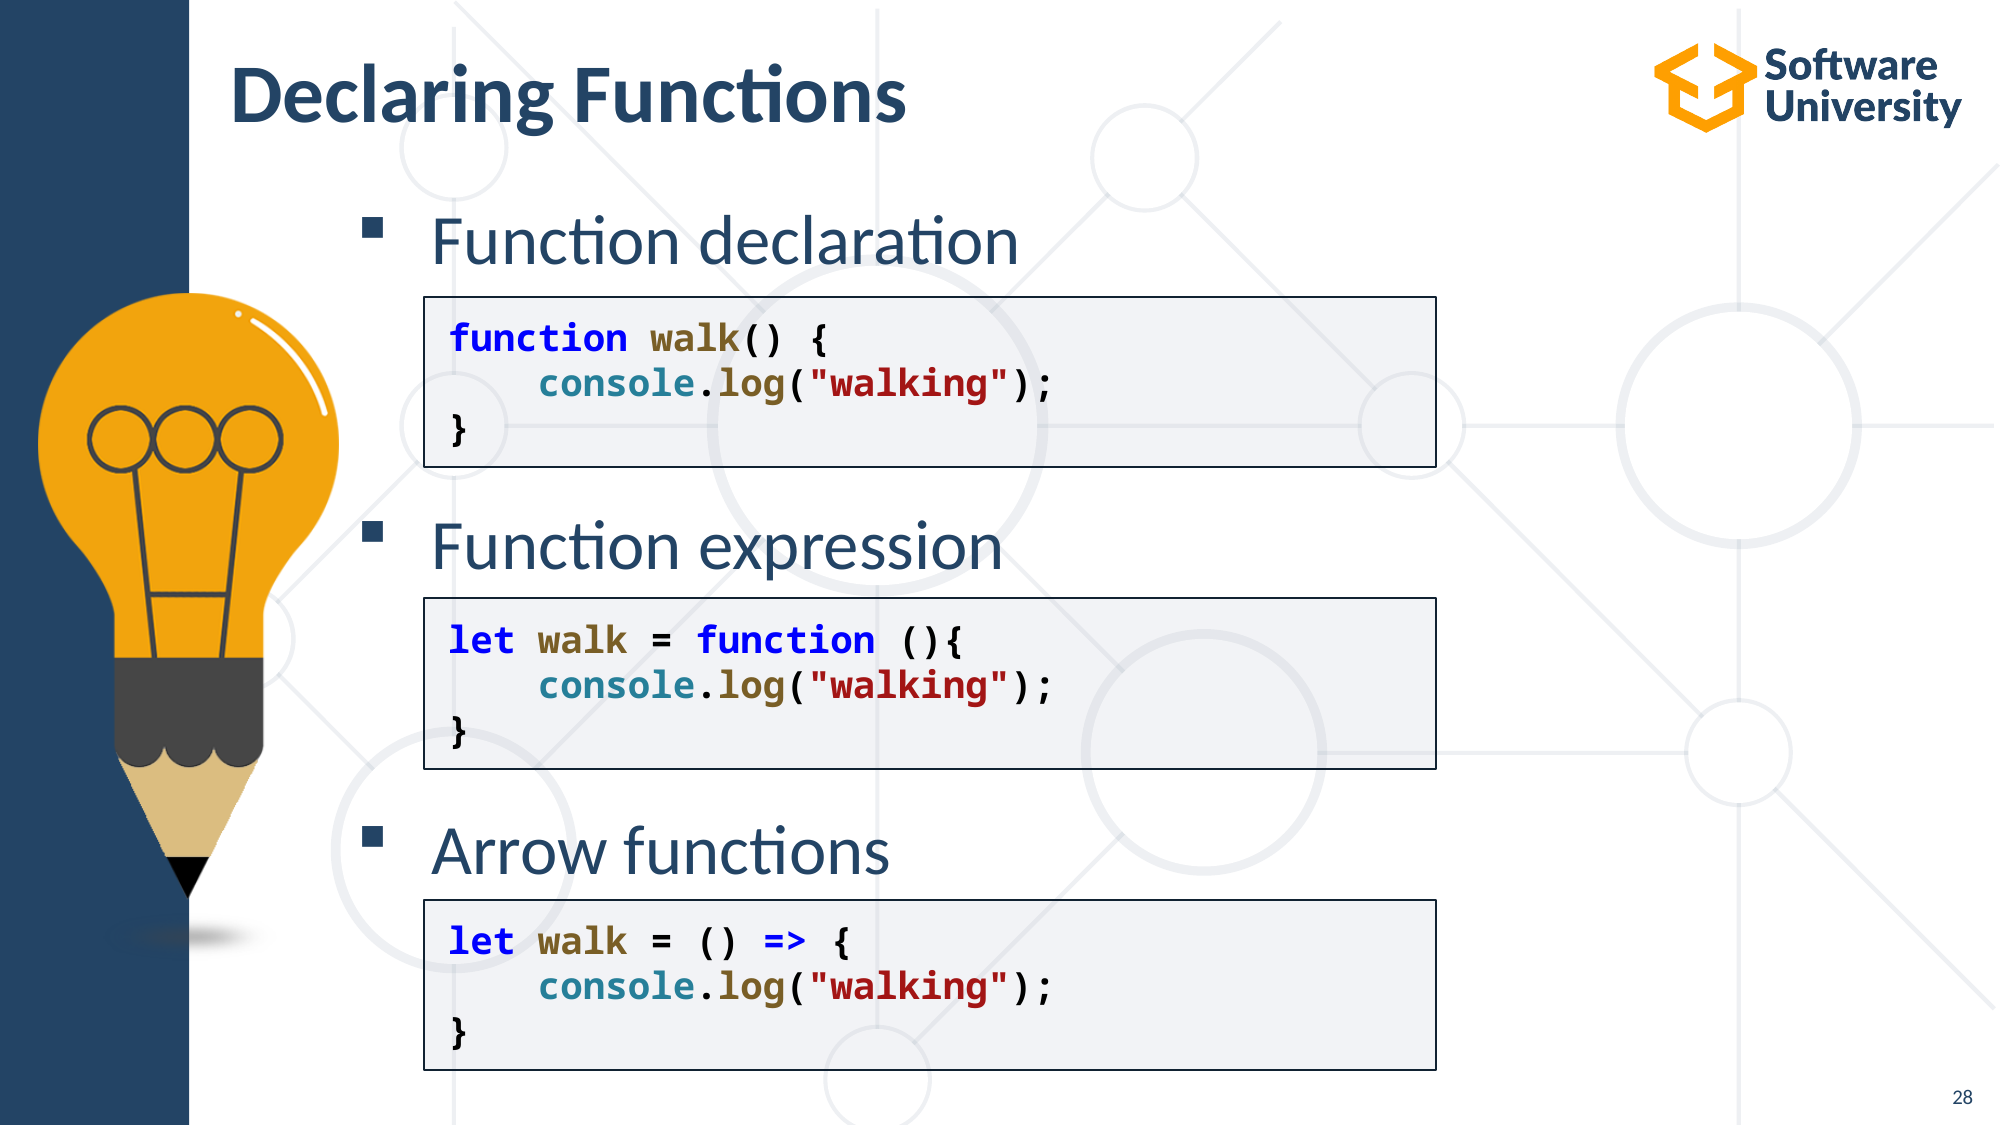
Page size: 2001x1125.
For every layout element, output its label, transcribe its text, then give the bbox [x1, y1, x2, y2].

title Declaring Functions [212, 16, 1628, 162]
picture [1641, 31, 1973, 145]
slide_number 28 [1927, 1067, 1989, 1117]
text_box function walk() { console.log("walking"); } [424, 296, 1436, 467]
text_box Function declaration Function expression Arrow functions [338, 183, 1968, 1068]
text_box let walk = () => { console.log("walking"); } [424, 899, 1436, 1071]
picture [38, 293, 338, 961]
text_box let walk = function (){ console.log("walking"); } [424, 598, 1436, 769]
